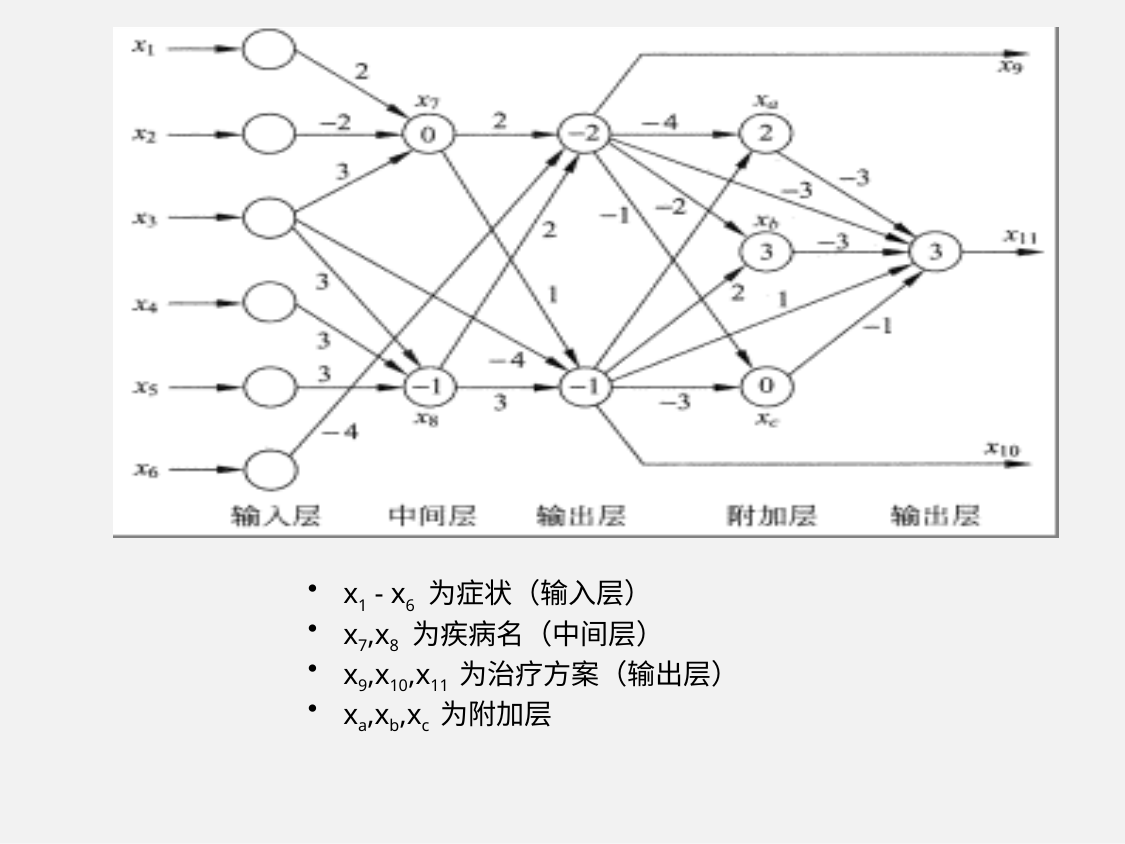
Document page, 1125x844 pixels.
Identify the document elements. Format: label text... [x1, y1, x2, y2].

text_box x1 - x6 为症状（输入层） x7,x8 为疾病名（中间层） x9,x10,x11 为治疗方案（输出层） xa,xb,xc 为附加层 [178, 568, 947, 775]
picture [113, 27, 1059, 539]
